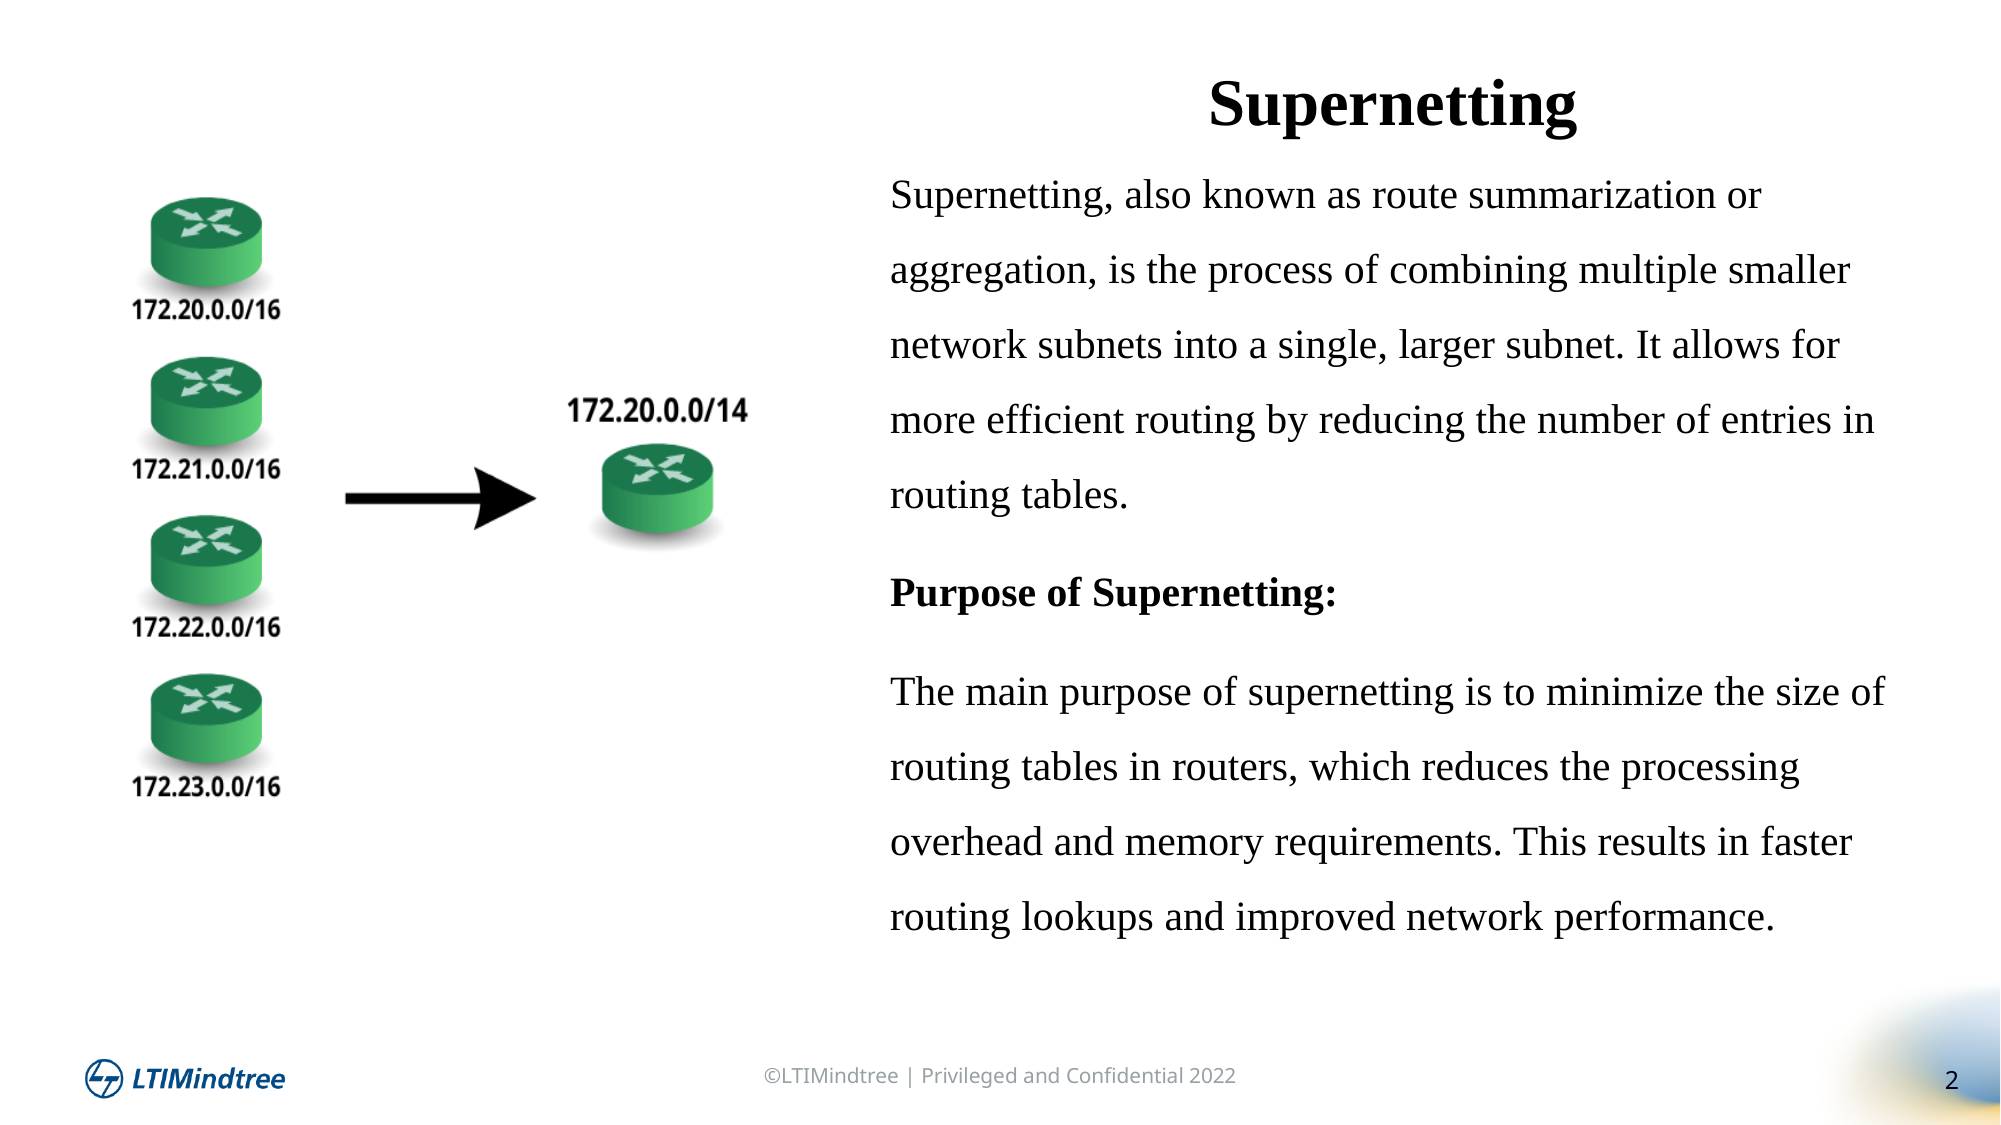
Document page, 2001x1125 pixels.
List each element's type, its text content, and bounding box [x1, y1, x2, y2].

list Supernetting, also known as route summarization or aggregation, is the process of combining multiple smaller network subnets into a single, larger subnet. It allows for more efficient routing by reducing the number of entries in routing tables. Purpose of Supernetting: The main purpose of supernetting is to minimize the size of routing tables in routers, which reduces the processing overhead and memory requirements. This results in faster routing lookups and improved network performance. [875, 140, 1913, 972]
list Supernetting [875, 60, 1913, 140]
picture [103, 80, 761, 918]
picture [1774, 966, 2001, 1125]
